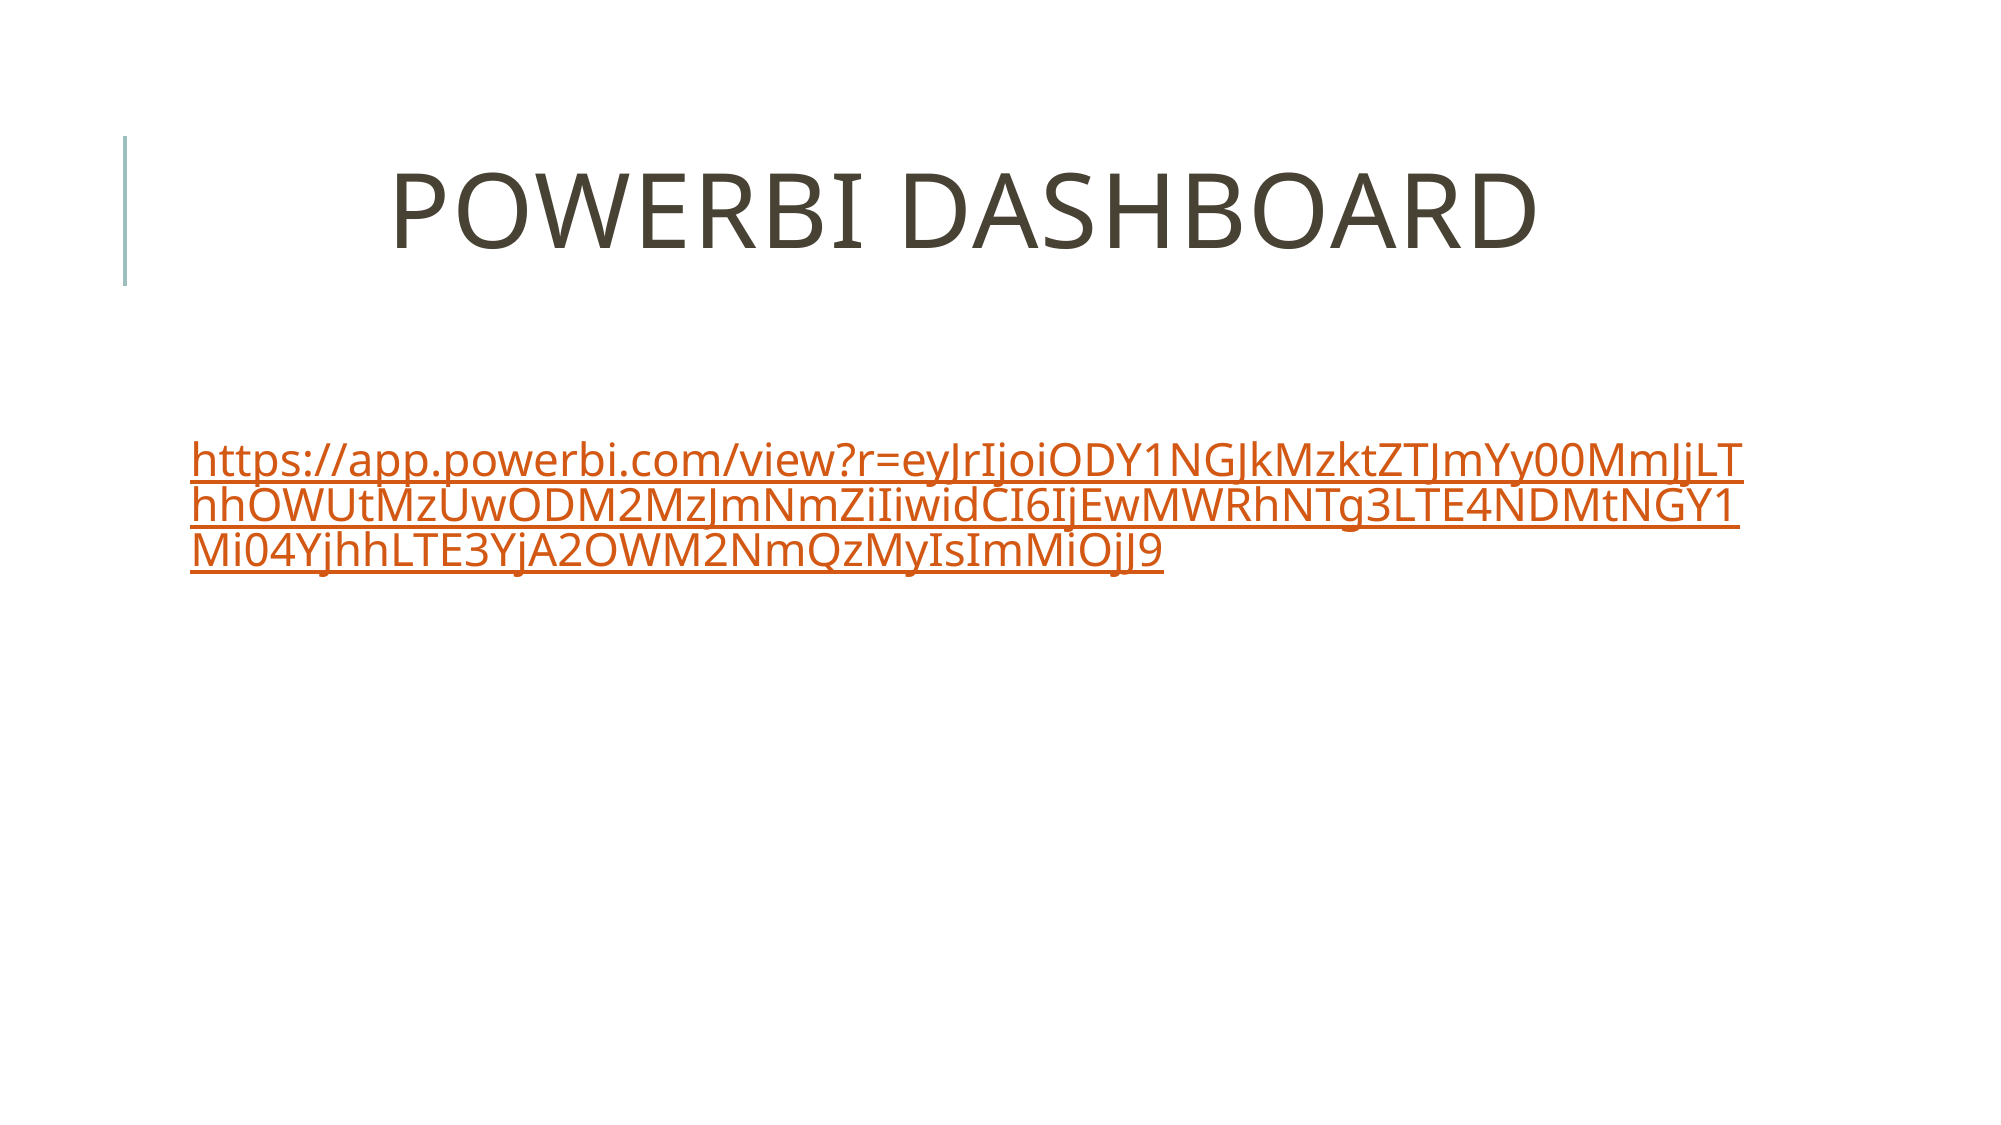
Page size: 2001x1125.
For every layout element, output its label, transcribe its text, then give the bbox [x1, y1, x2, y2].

title Powerbi Dashboard [168, 96, 1763, 342]
list https://app.powerbi.com/view?r=eyJrIjoiODY1NGJkMzktZTJmYy00MmJjLThhOWUtMzUwODM2MzJmNmZiIiwidCI6IjEwMWRhNTg3LTE4NDMtNGY1Mi04YjhhLTE3YjA2OWM2NmQzMyIsImMiOjJ9 [168, 375, 1763, 1035]
